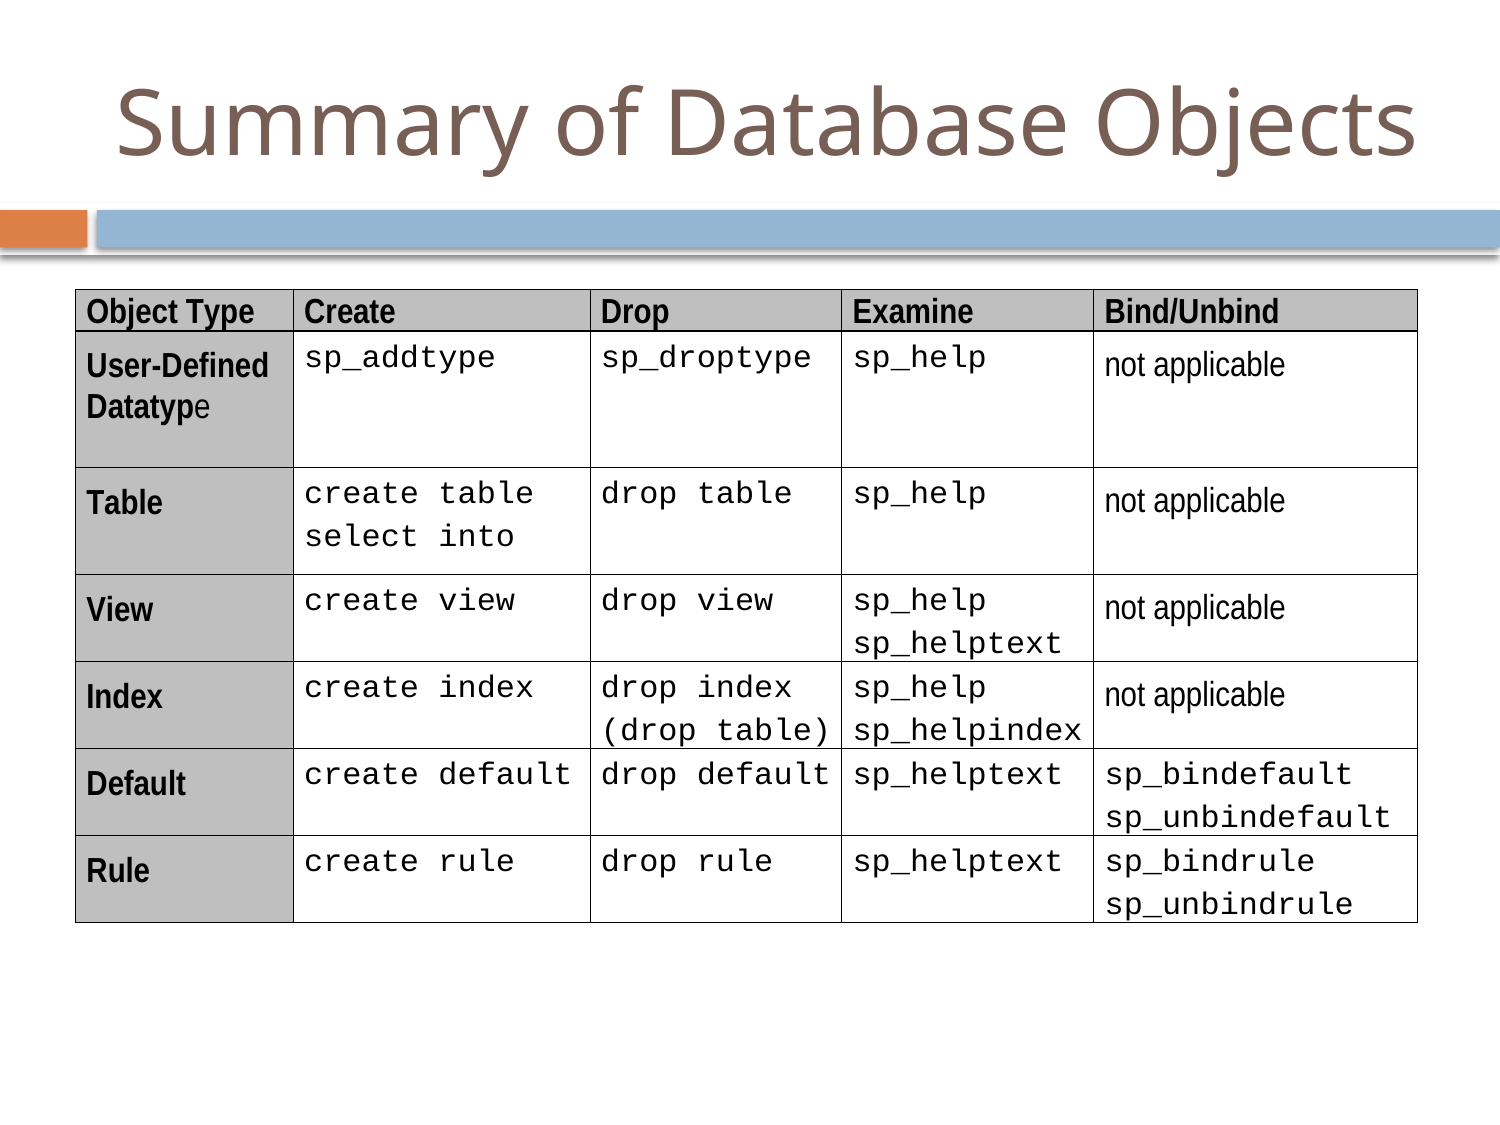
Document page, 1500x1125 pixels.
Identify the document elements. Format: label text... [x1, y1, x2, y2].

list [24, 162, 1463, 1050]
title Summary of Database Objects [100, 37, 1438, 162]
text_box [74, 262, 1449, 1006]
